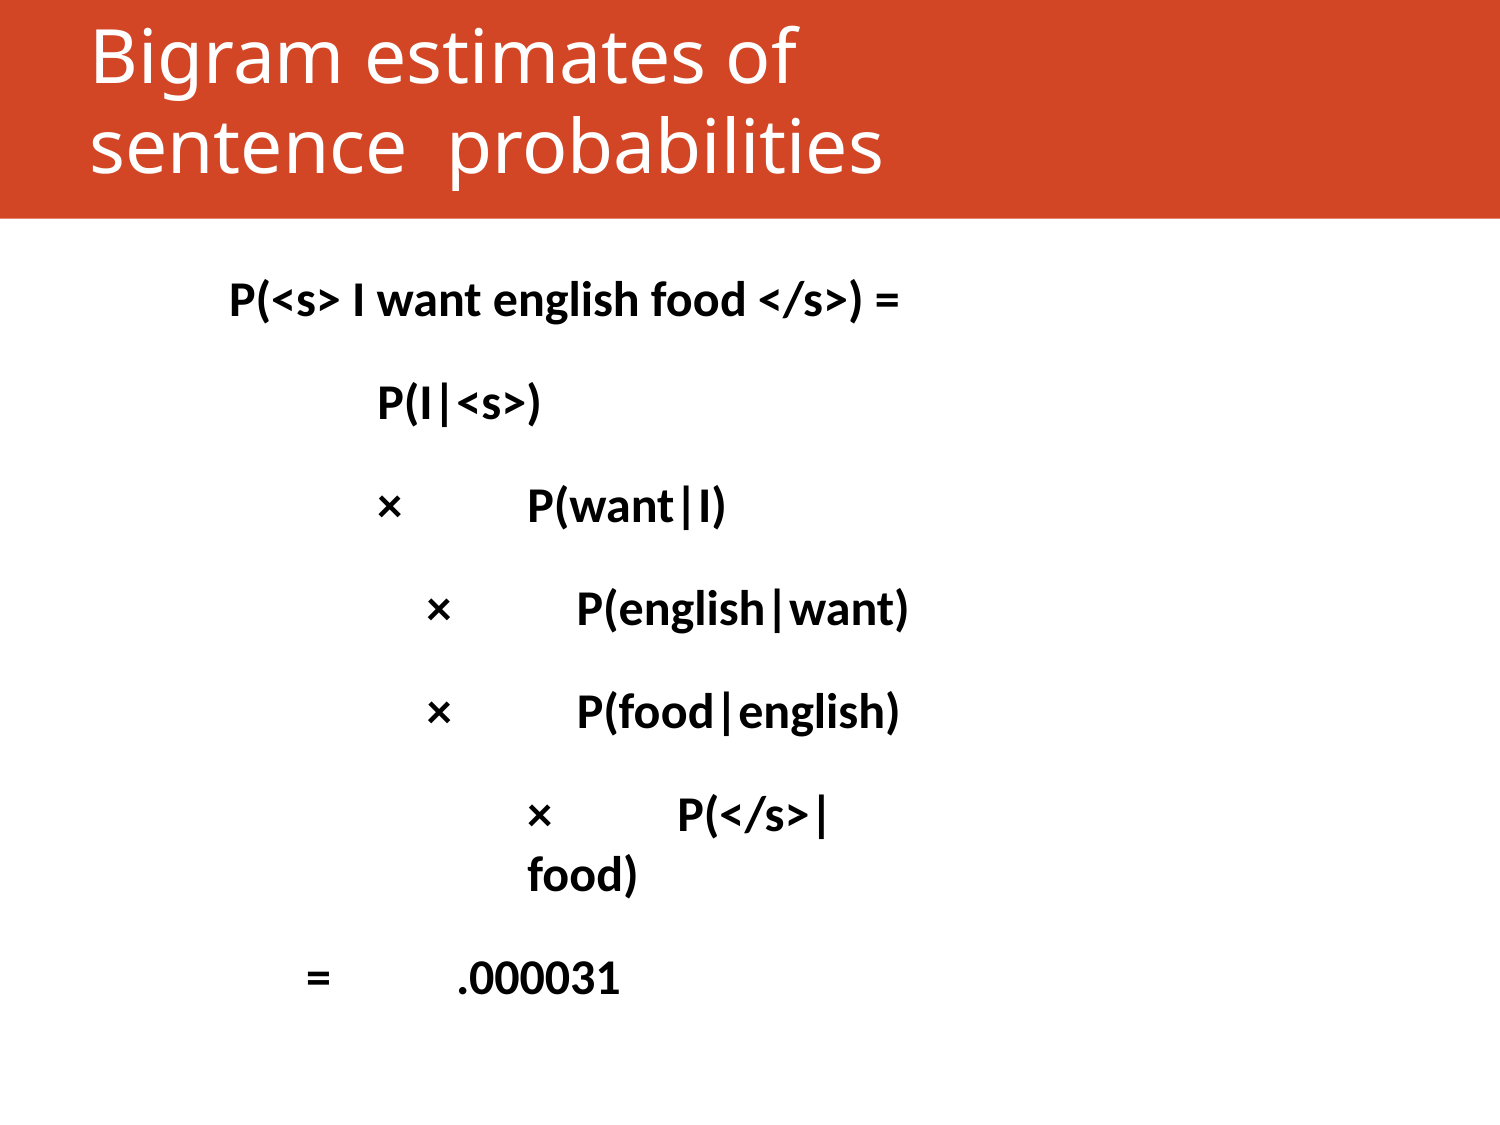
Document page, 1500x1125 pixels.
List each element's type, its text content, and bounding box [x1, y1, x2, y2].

title Bigram estimates of sentence probabilities [87, 6, 1007, 197]
text_box P(<s> I want english food </s>) = P(I|<s>) × P(want|I) × P(english|want) × P(food|english) × P(</s>|food) = .000031 [225, 264, 911, 1005]
